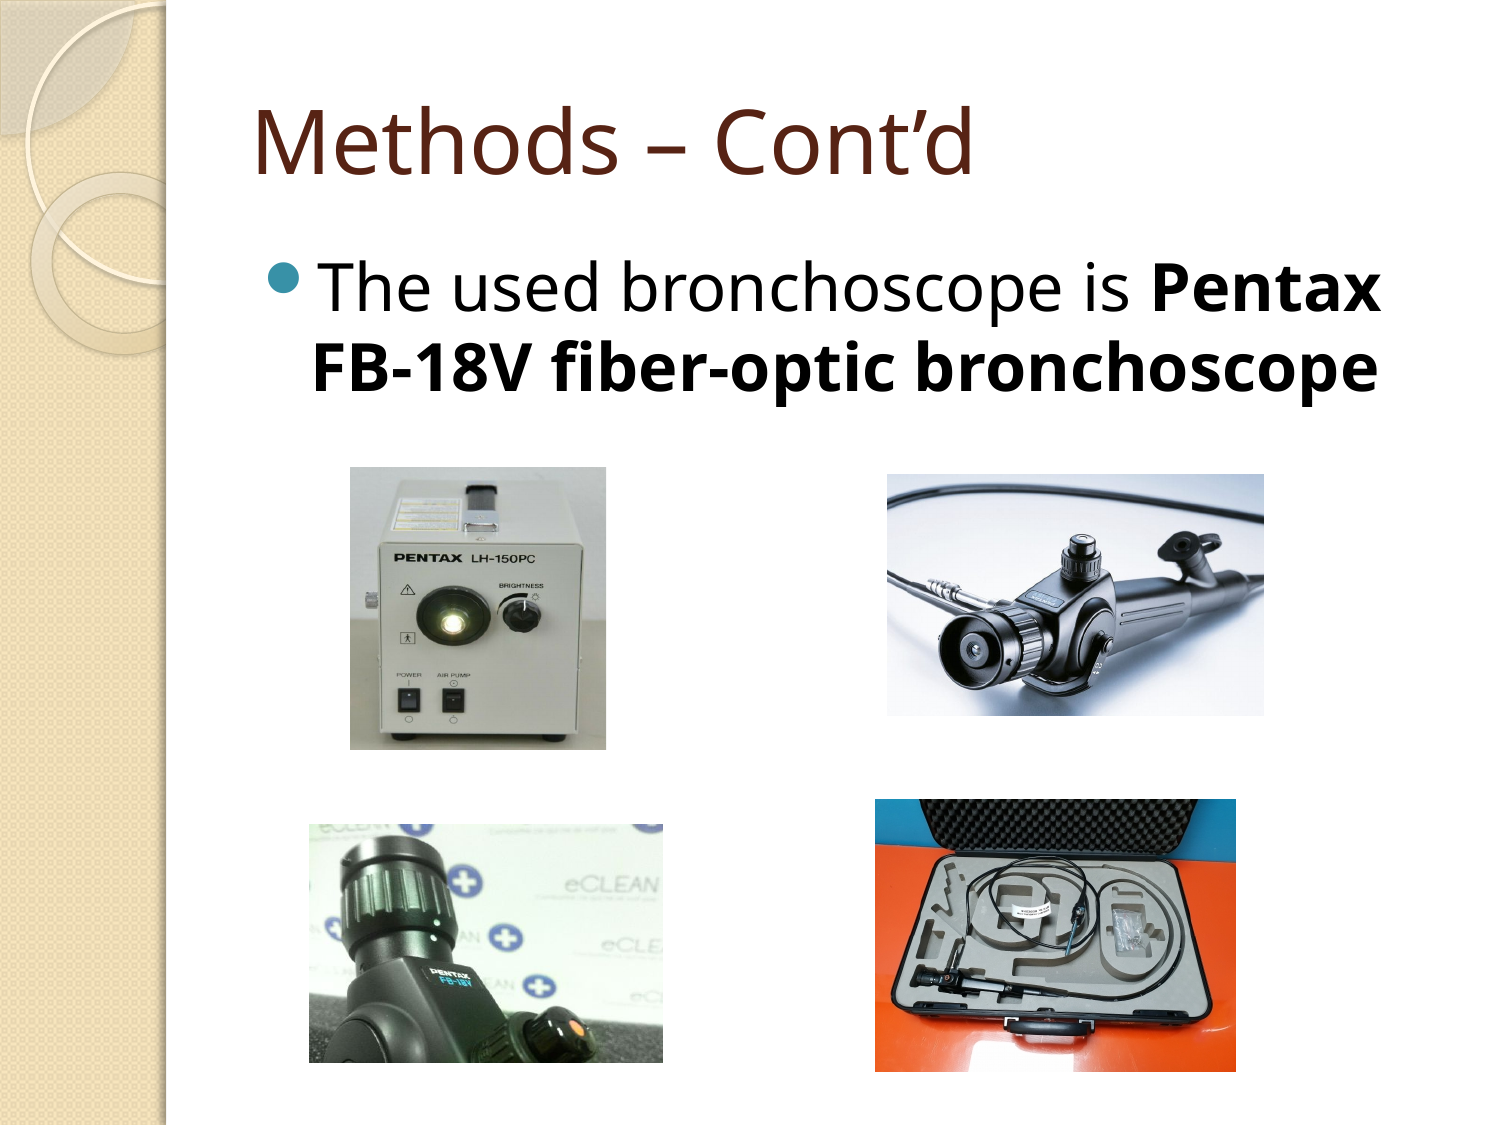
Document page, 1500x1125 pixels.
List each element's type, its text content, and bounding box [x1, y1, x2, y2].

list The used bronchoscope is Pentax FB-18V fiber-optic bronchoscope [235, 237, 1466, 1025]
title Methods – Cont’d [235, 45, 1466, 233]
picture [874, 799, 1237, 1073]
picture [349, 466, 607, 751]
picture [887, 474, 1265, 716]
picture [309, 824, 663, 1063]
